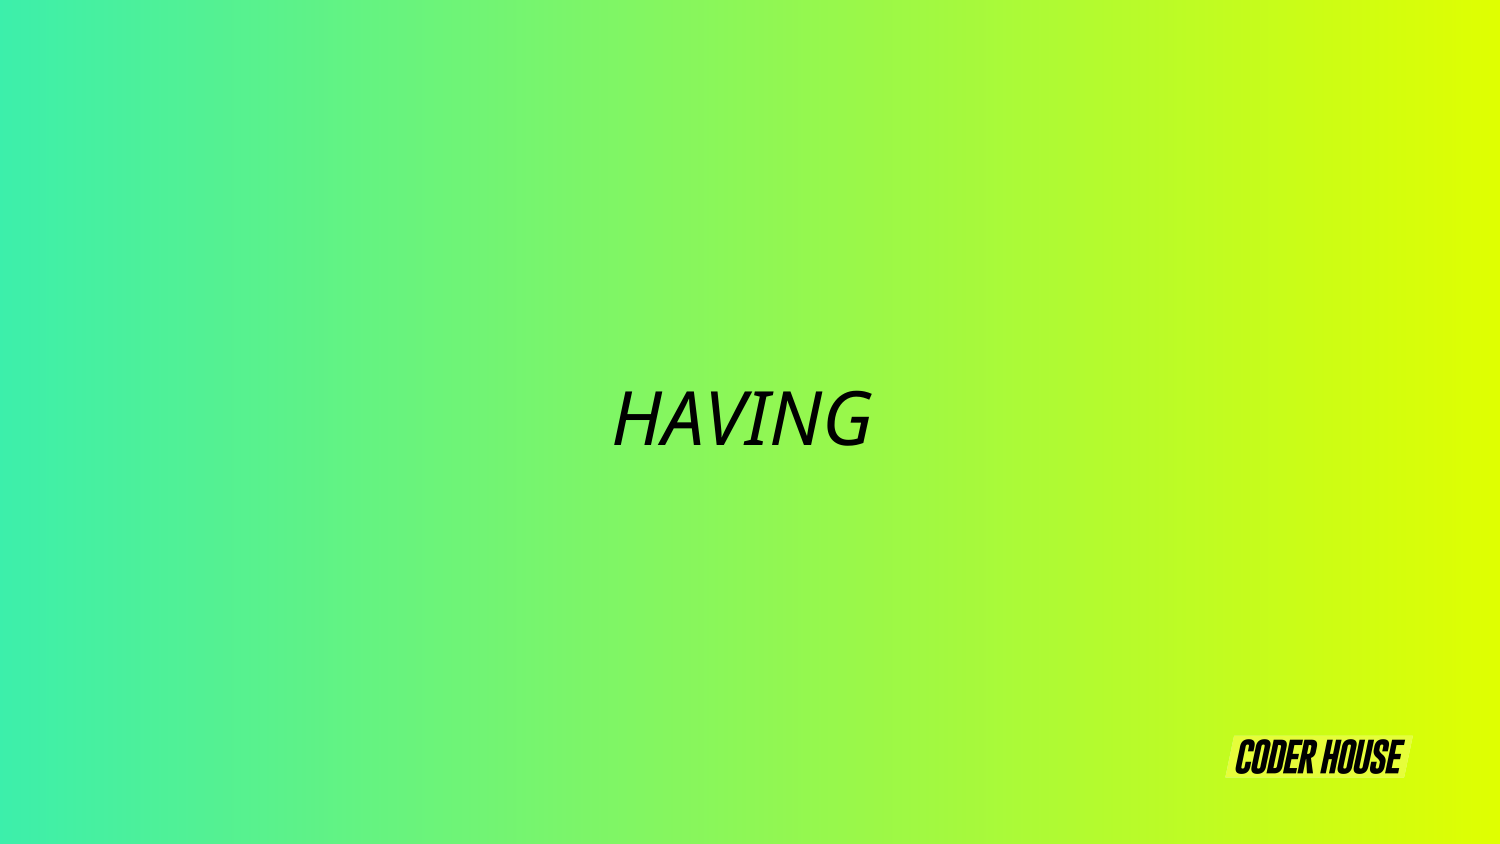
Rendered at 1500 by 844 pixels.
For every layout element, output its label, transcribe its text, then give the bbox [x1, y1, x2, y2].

text_box HAVING [166, 334, 1319, 497]
picture [1221, 728, 1417, 784]
